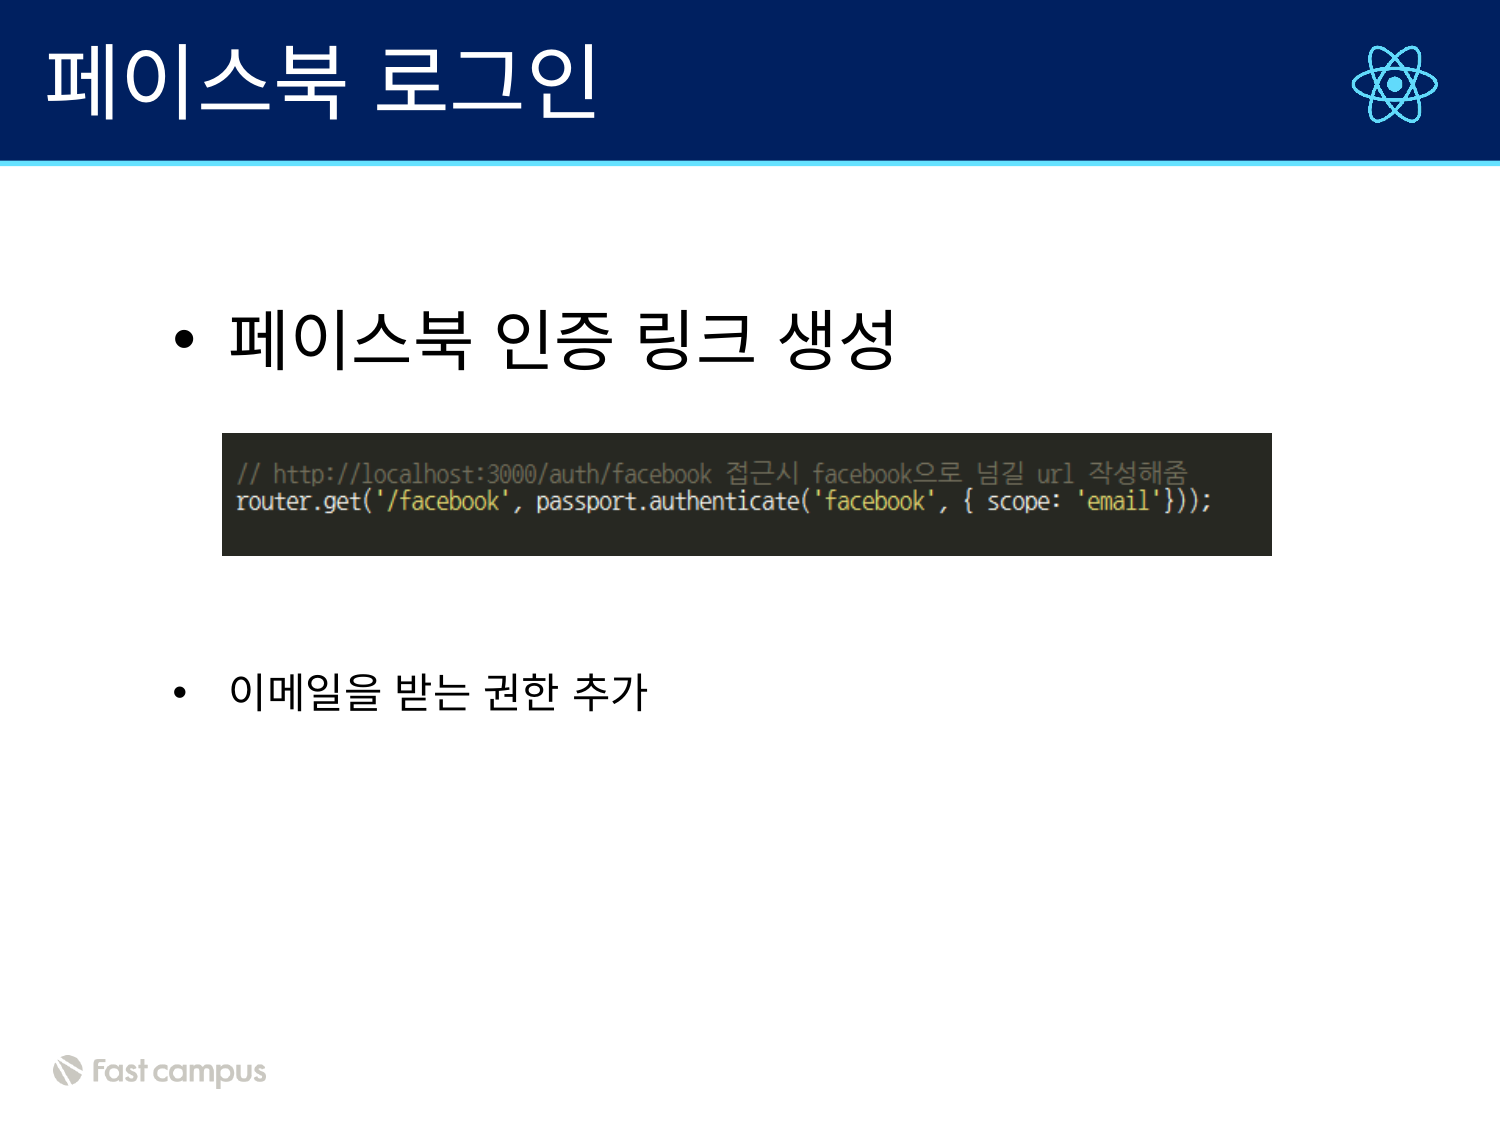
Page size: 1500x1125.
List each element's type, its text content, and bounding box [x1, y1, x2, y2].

list 페이스북 인증 링크 생성 이메일을 받는 권한 추가 [157, 290, 1343, 953]
picture [1380, 36, 1444, 135]
picture [222, 433, 1272, 556]
title 페이스북 로그인 [29, 0, 1380, 175]
